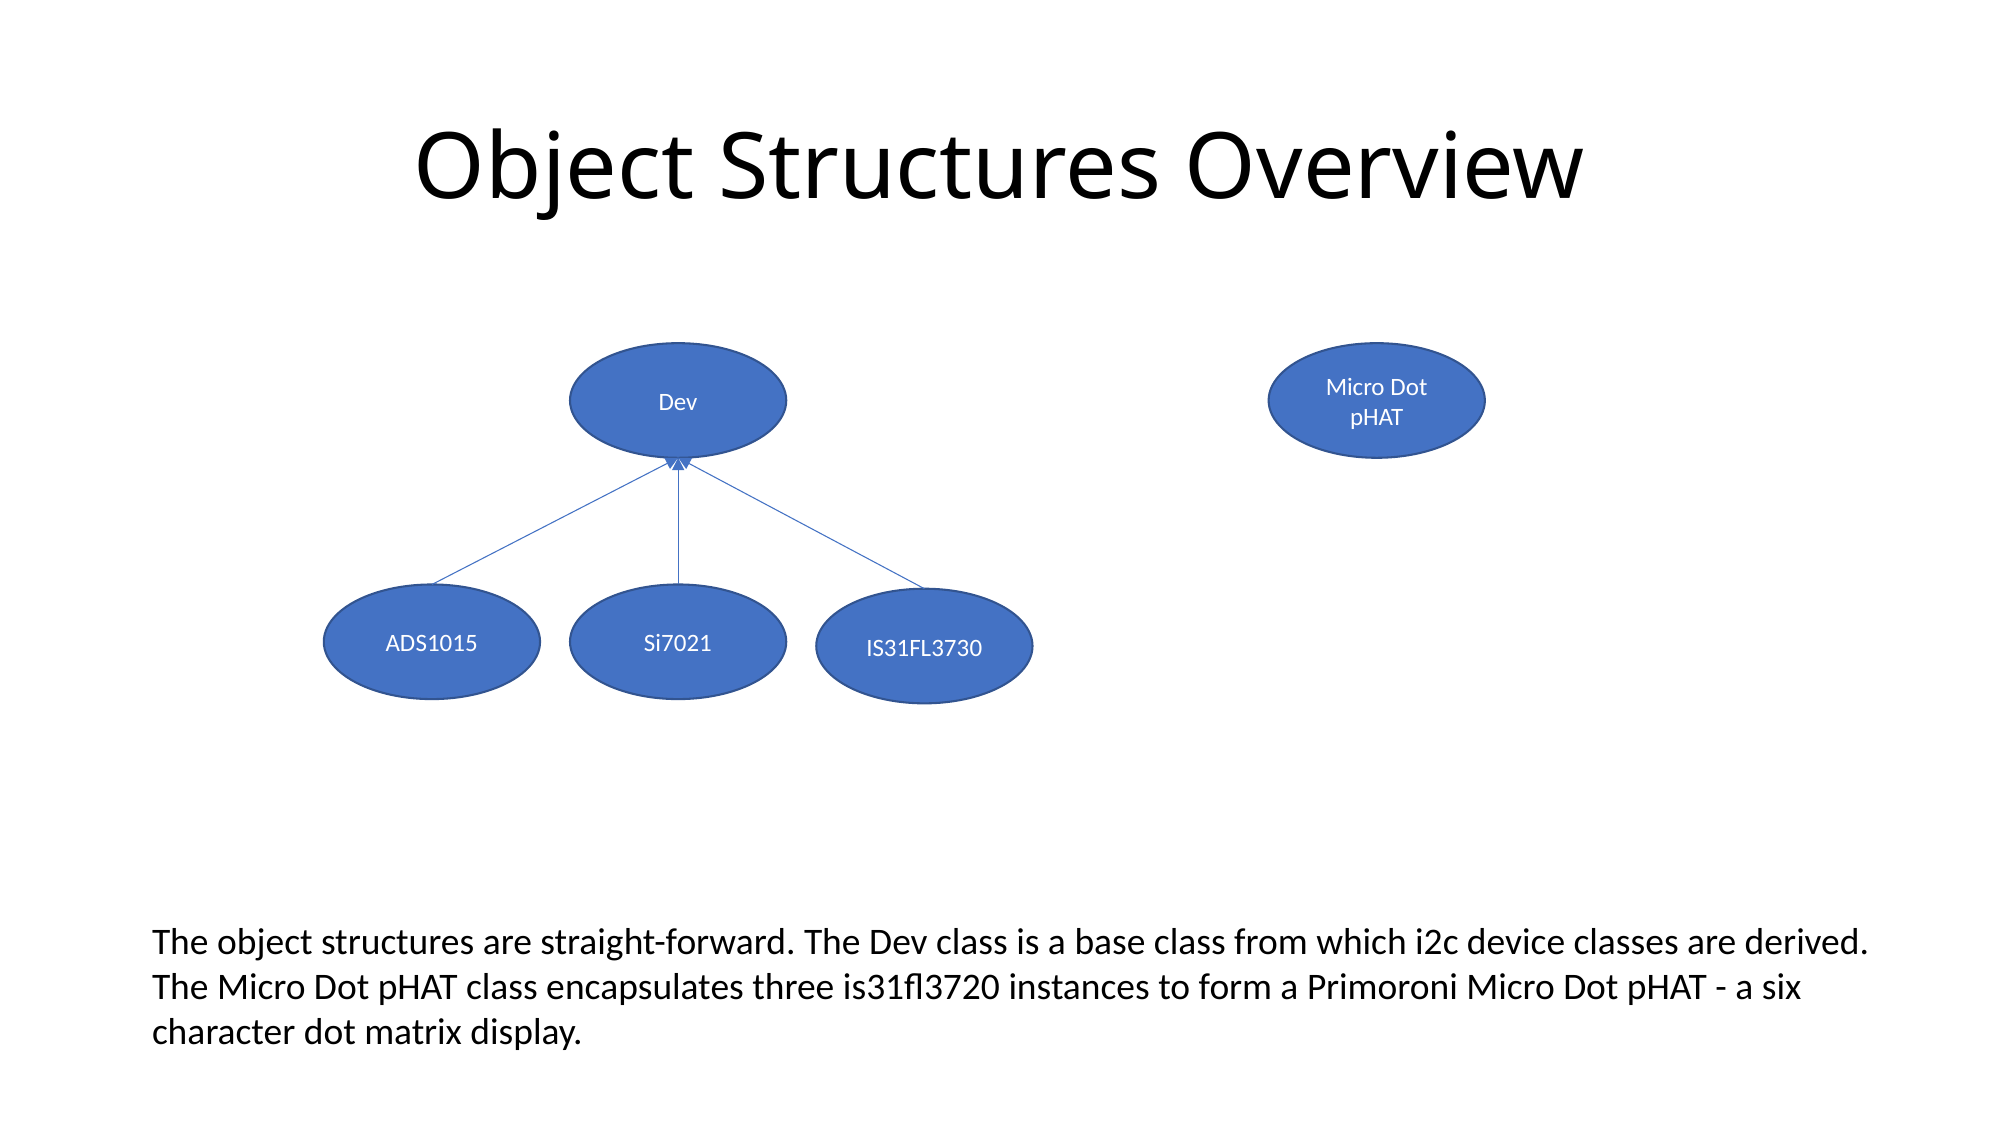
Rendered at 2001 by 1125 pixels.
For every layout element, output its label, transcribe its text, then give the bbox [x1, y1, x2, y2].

text_box ADS1015 [322, 583, 542, 701]
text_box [678, 457, 925, 589]
text_box Micro Dot pHAT [1267, 342, 1486, 459]
text_box Dev [568, 342, 788, 457]
title Object Structures Overview [137, 59, 1863, 278]
text_box IS31FL3730 [815, 587, 1034, 705]
text_box The object structures are straight-forward. The Dev class is a base class from which i2c device classes are derived. The Micro Dot pHAT class encapsulates three is31fl3720 instances to form a Primoroni Micro Dot pHAT - a six character dot matrix display. [137, 909, 1937, 1059]
text_box Si7021 [568, 585, 788, 701]
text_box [431, 457, 678, 585]
